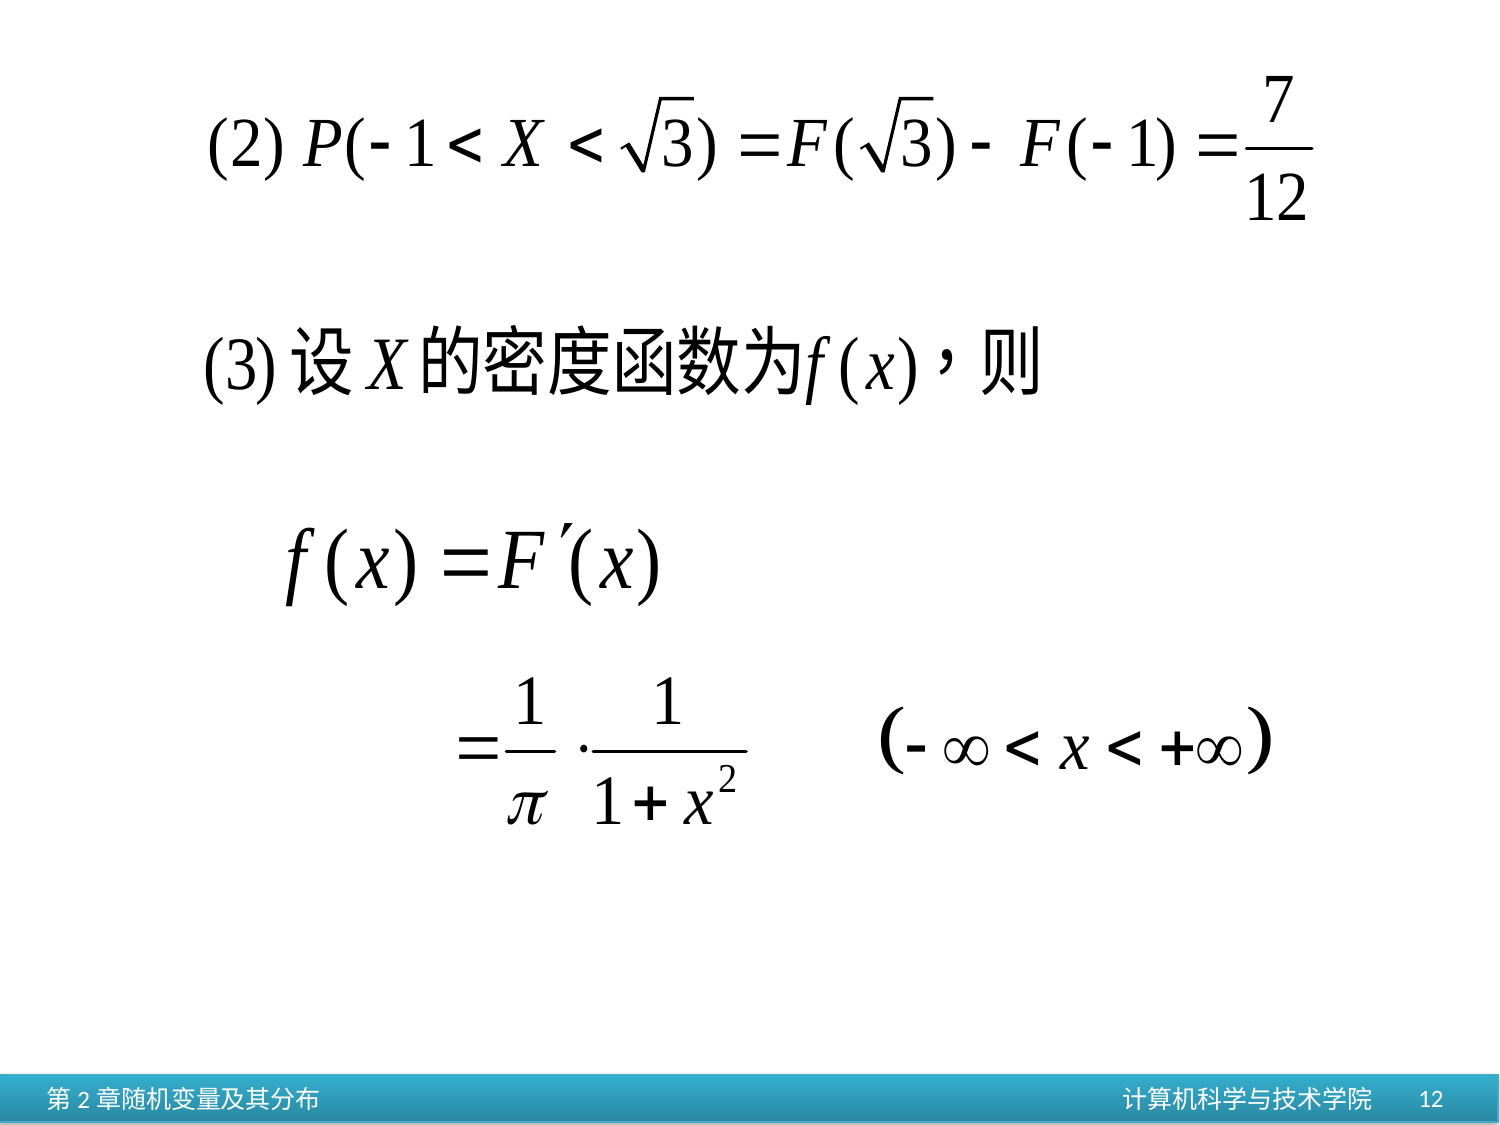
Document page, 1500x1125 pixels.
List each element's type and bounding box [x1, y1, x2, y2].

text_box [194, 313, 1051, 422]
text_box [441, 656, 1283, 841]
text_box [259, 509, 675, 625]
text_box [198, 54, 1326, 237]
